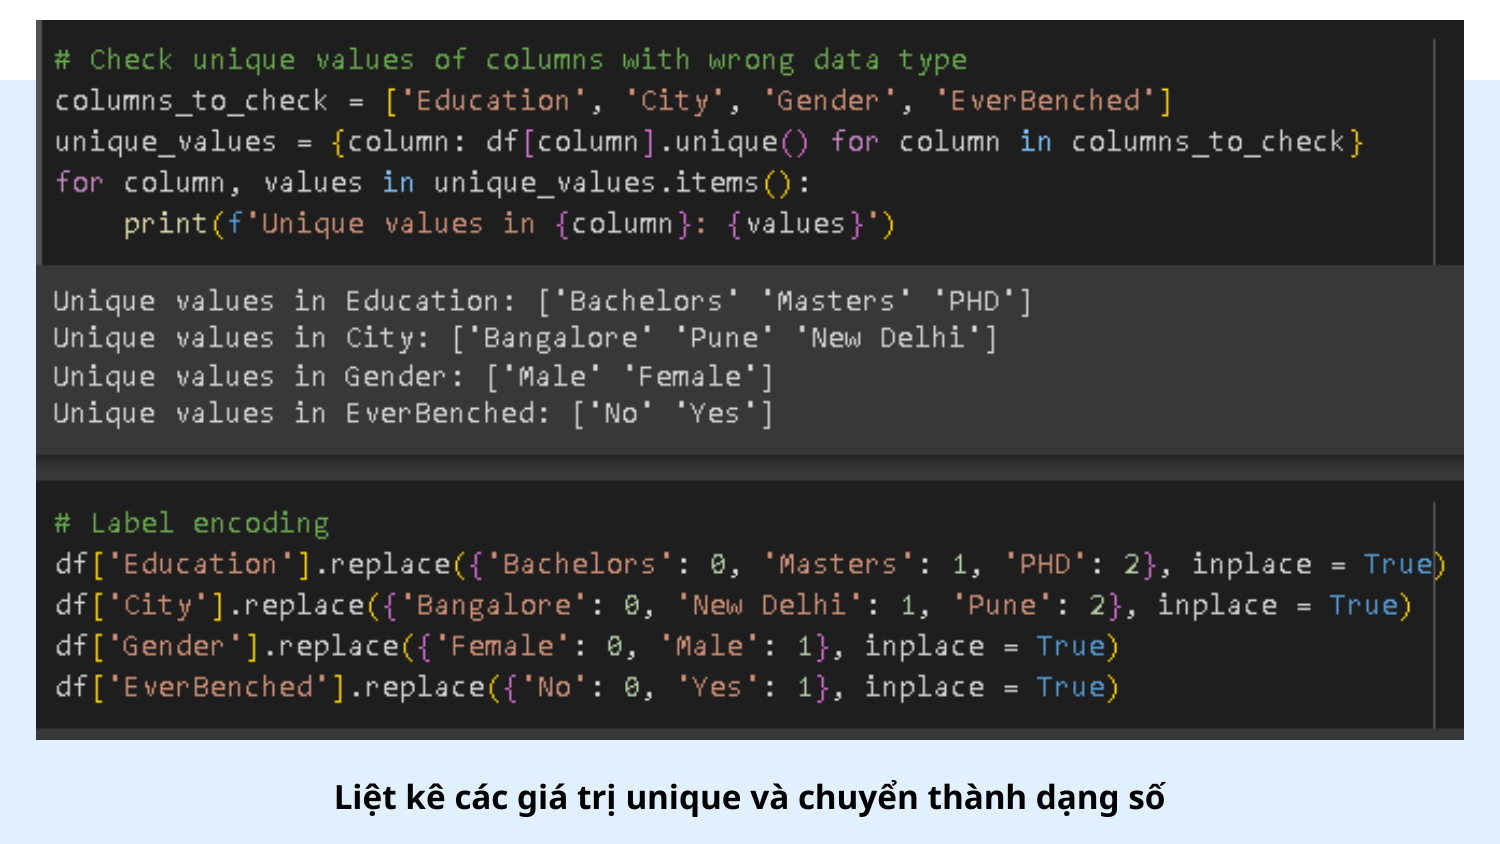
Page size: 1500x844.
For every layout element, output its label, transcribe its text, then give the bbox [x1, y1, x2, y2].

picture [35, 20, 1465, 741]
text_box Liệt kê các giá trị unique và chuyển thành dạng số [36, 760, 1464, 832]
